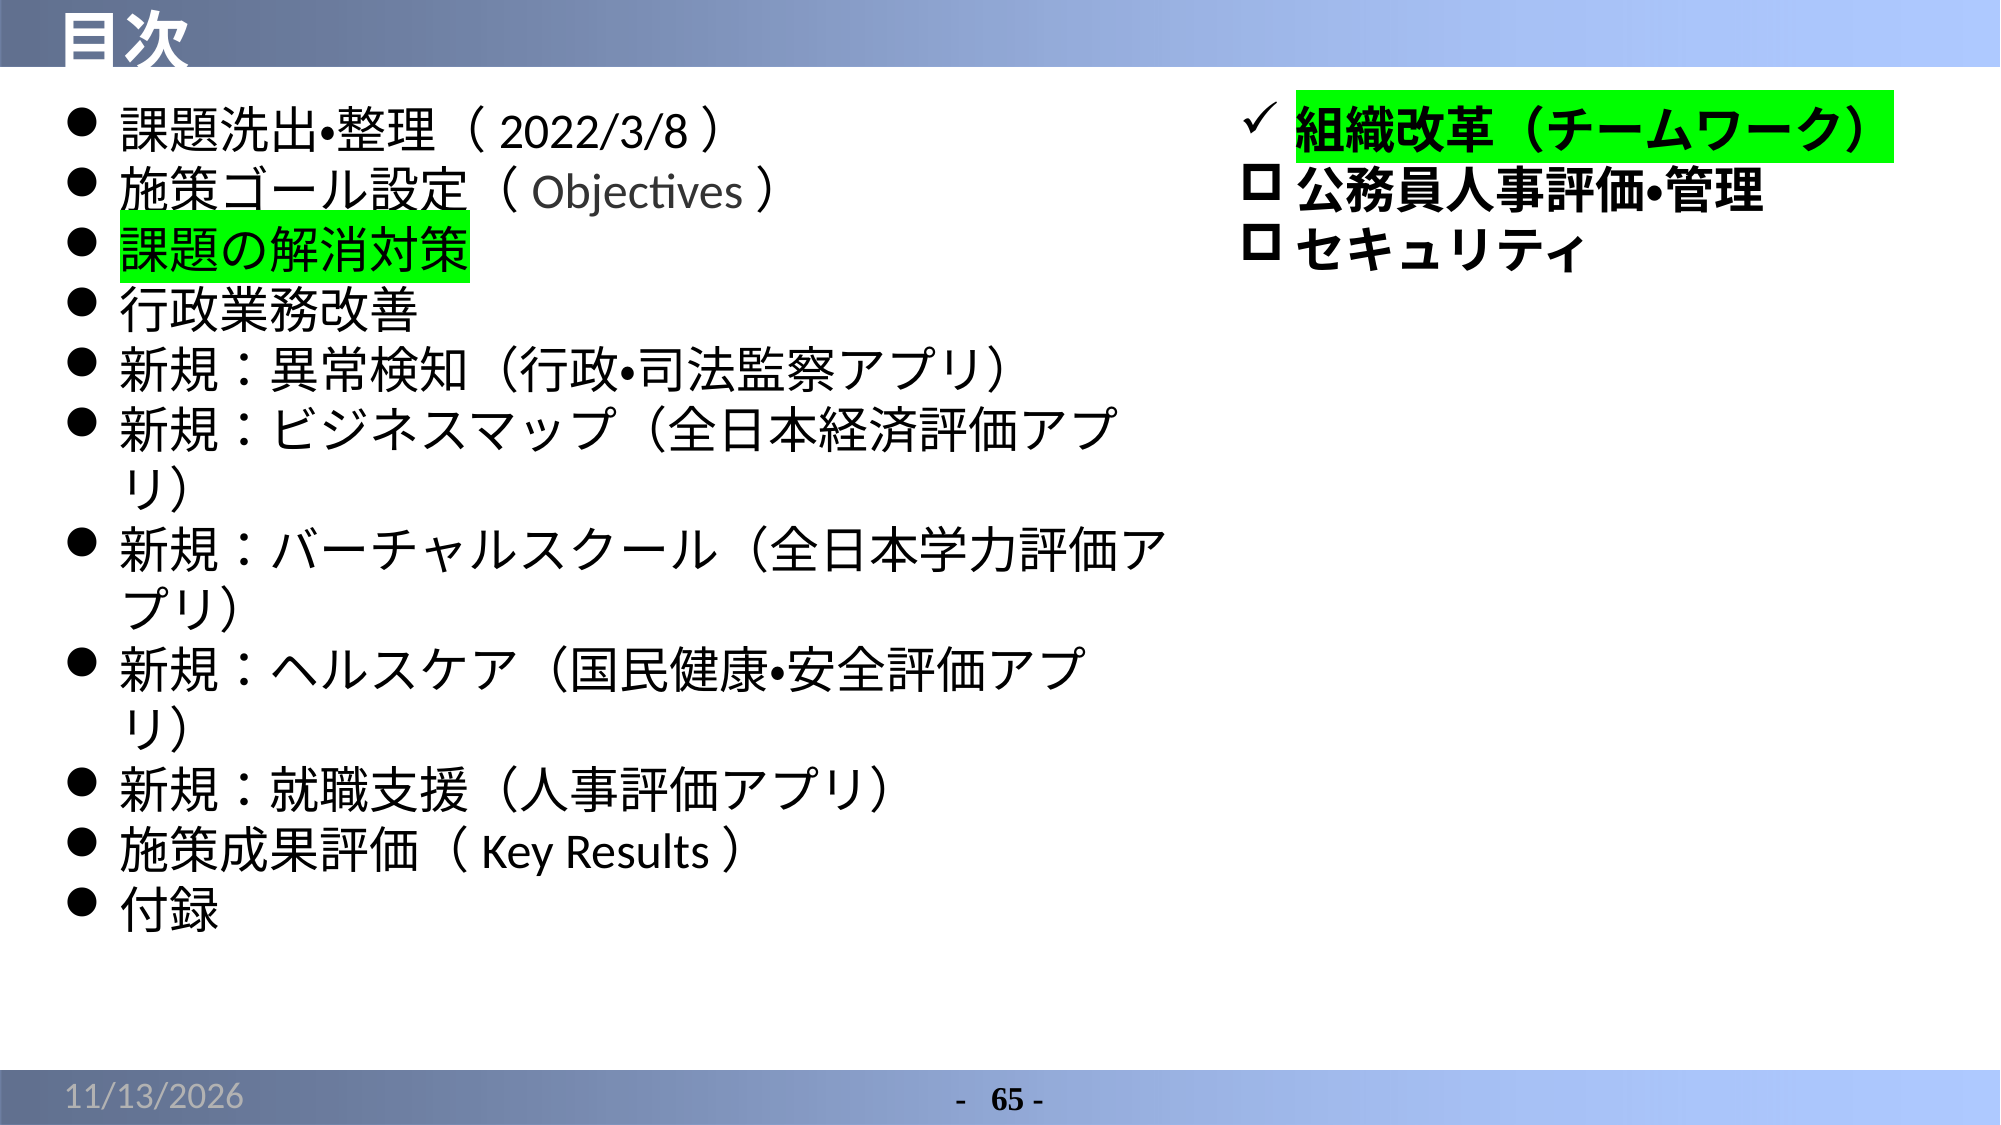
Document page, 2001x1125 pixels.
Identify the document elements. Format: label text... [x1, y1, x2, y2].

list 組織改革（チームワーク） 公務員人事評価・管理 セキュリティ [1239, 98, 1937, 1033]
title 目次 [56, 0, 1937, 81]
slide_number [63, 1071, 524, 1117]
list 課題洗出・整理（2022/3/8） 施策ゴール設定（Objectives） 課題の解消対策 行政業務改善 新規：異常検知（行政・司法監察アプリ） 新規：ビジネスマップ（全日本経済評価アプリ） 新規：バーチャルスクール（全日本学力評価アプリ） 新規：ヘルスケア（国民健康・安全評価アプリ） 新規：就職支援（人事評価アプリ） 施策成果評価（Key Results） 付録 [63, 98, 1186, 1072]
slide_number - 65 - [934, 1078, 1063, 1117]
